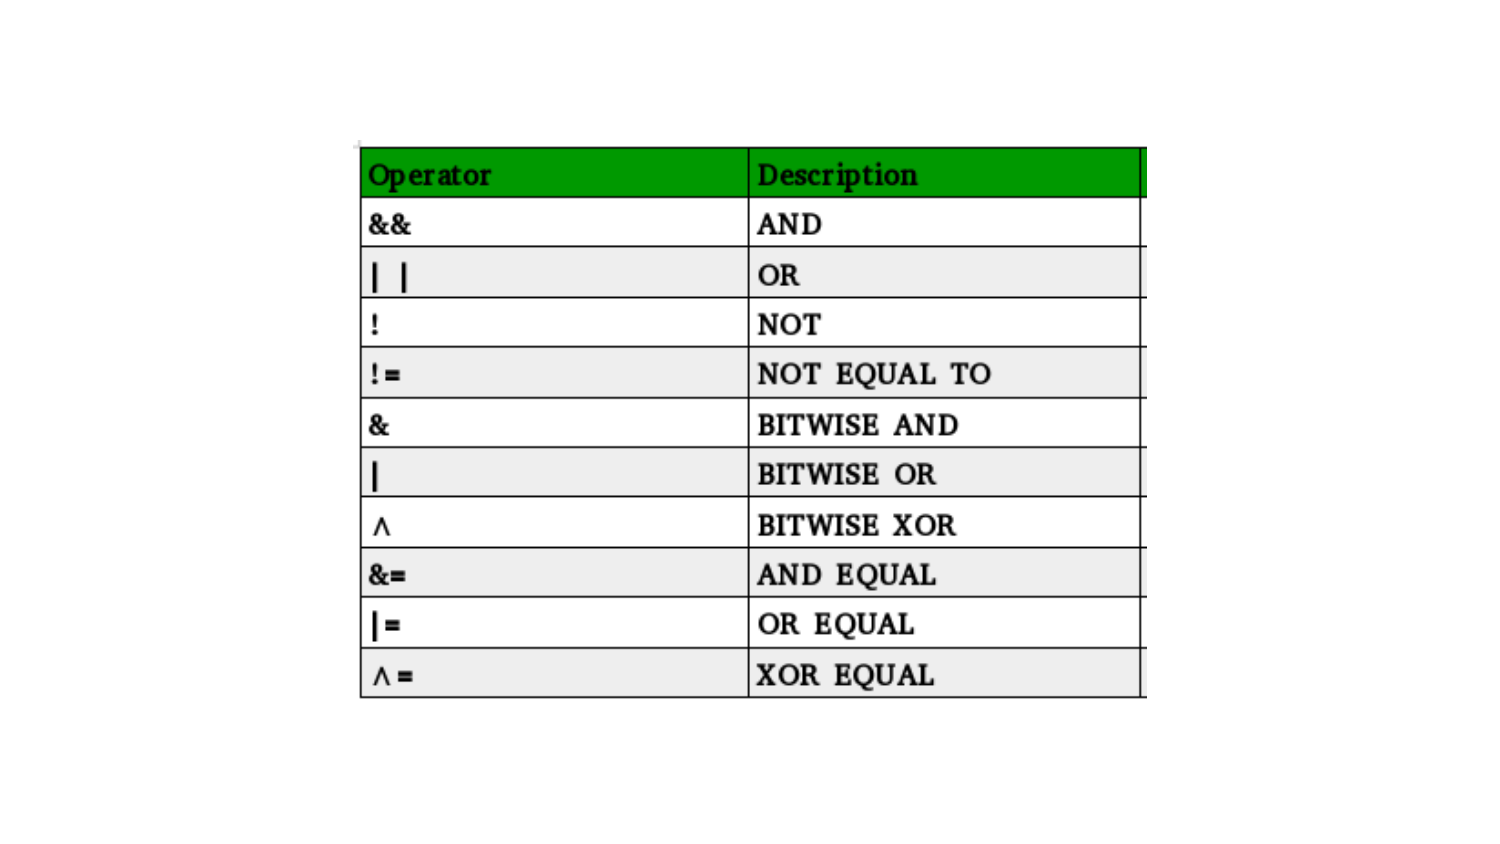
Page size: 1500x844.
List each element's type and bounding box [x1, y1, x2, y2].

picture [352, 140, 1148, 704]
